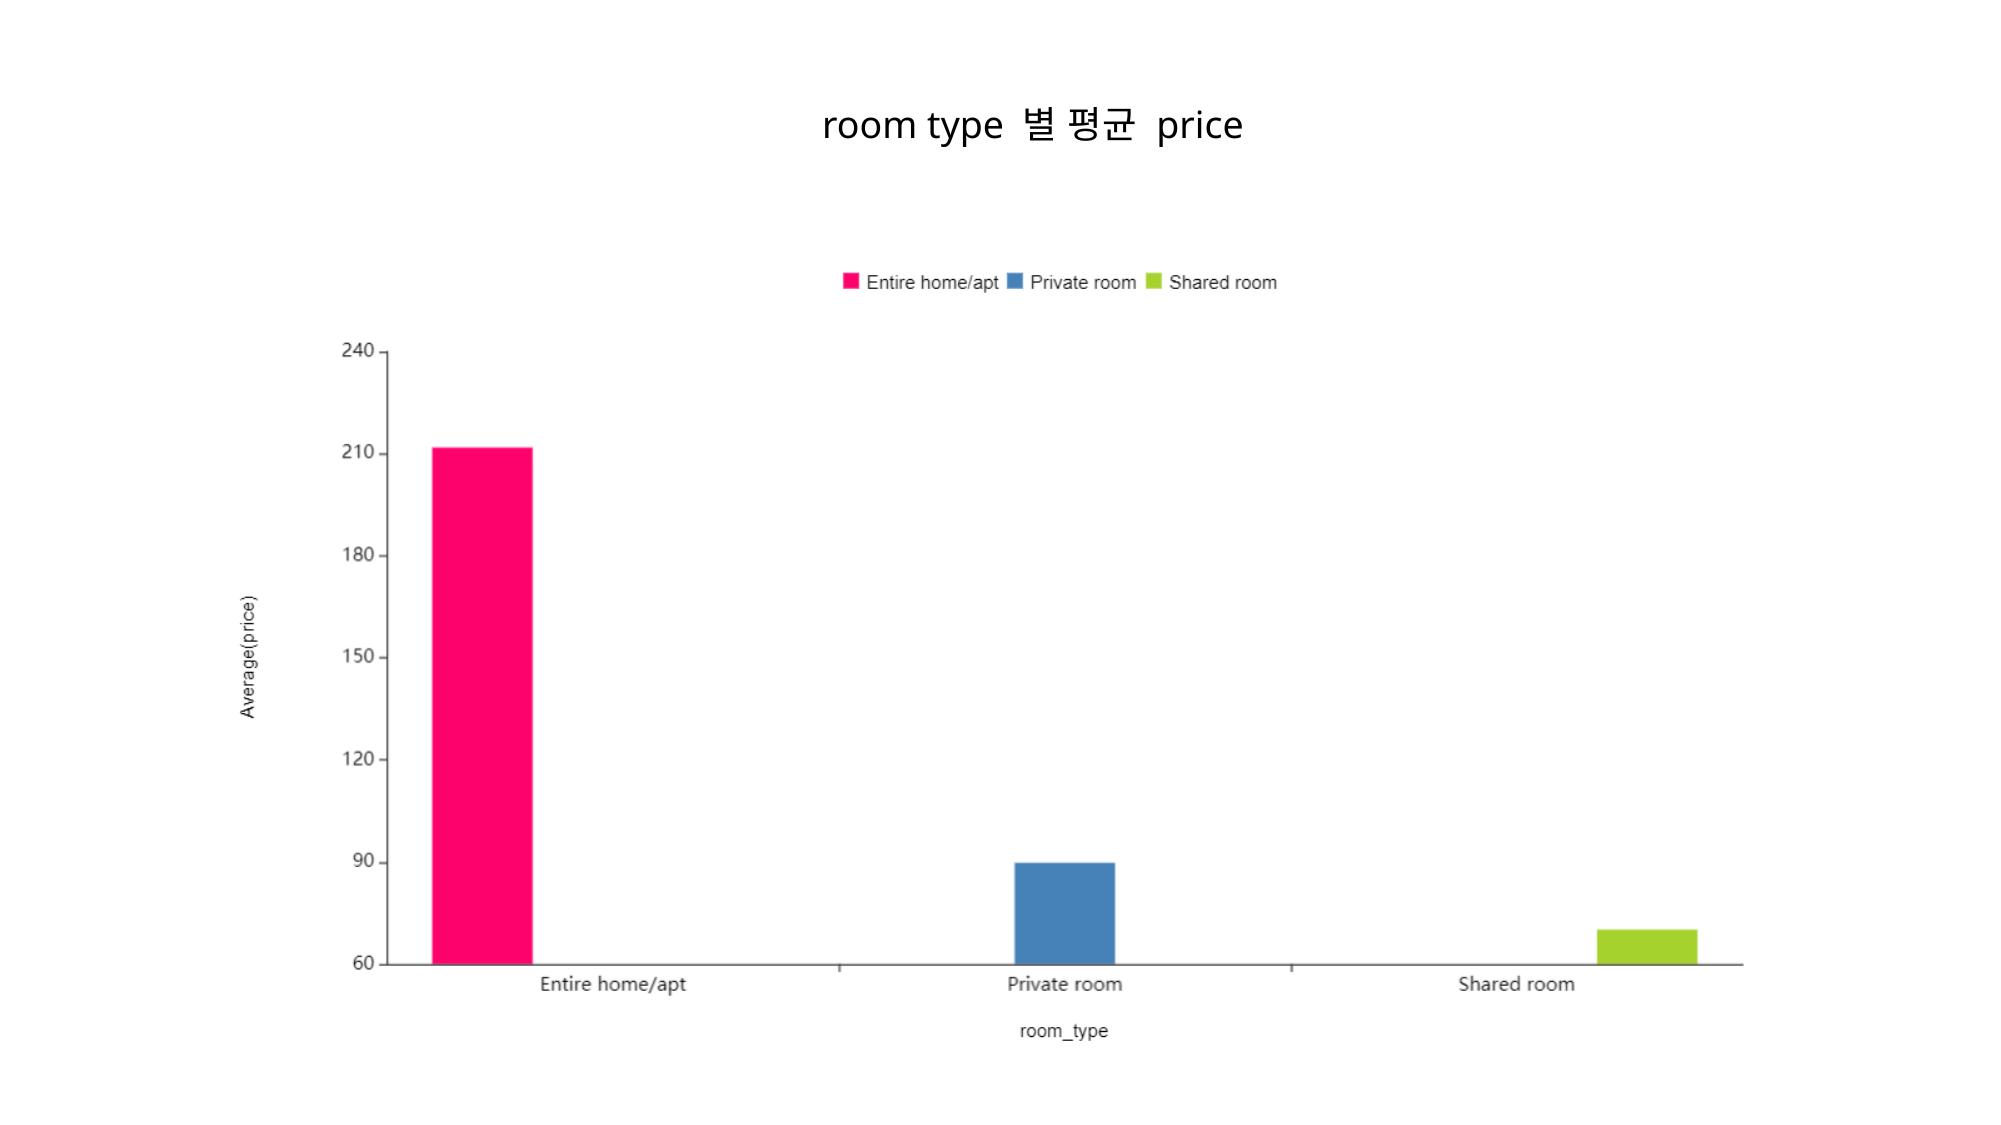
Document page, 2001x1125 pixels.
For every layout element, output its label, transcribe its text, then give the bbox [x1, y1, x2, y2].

text_box room type 별 평균 price [807, 93, 1313, 154]
picture [219, 254, 1835, 1051]
